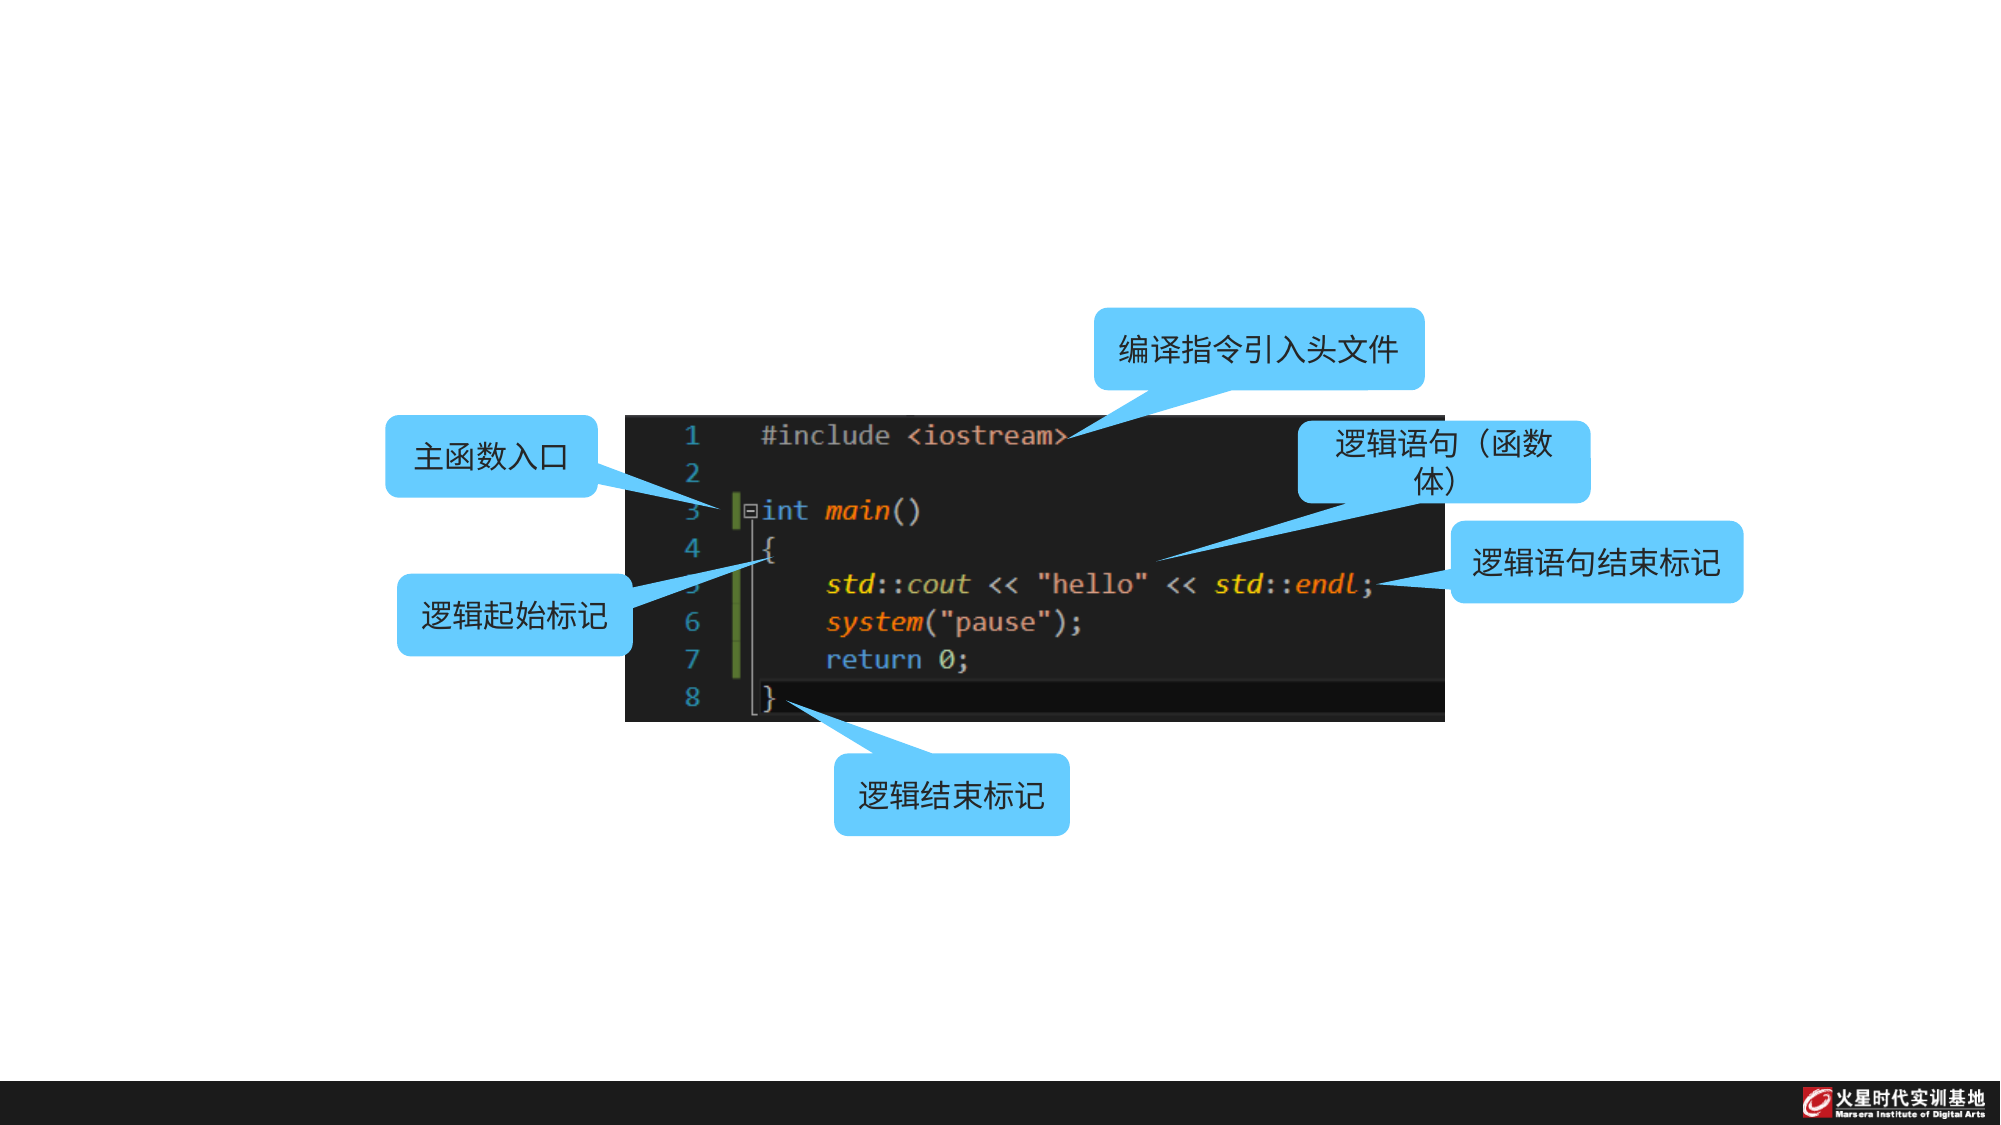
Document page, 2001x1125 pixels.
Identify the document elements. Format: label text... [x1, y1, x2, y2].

text_box 逻辑语句结束标记 [1445, 519, 1746, 605]
text_box 逻辑语句（函数体） [1445, 419, 1593, 505]
text_box 逻辑结束标记 [818, 722, 1072, 838]
text_box 主函数入口 [383, 413, 625, 500]
text_box 逻辑起始标记 [395, 572, 625, 658]
picture [1795, 1085, 1992, 1119]
picture [625, 415, 1445, 722]
text_box 编译指令引入头文件 [1092, 306, 1427, 415]
